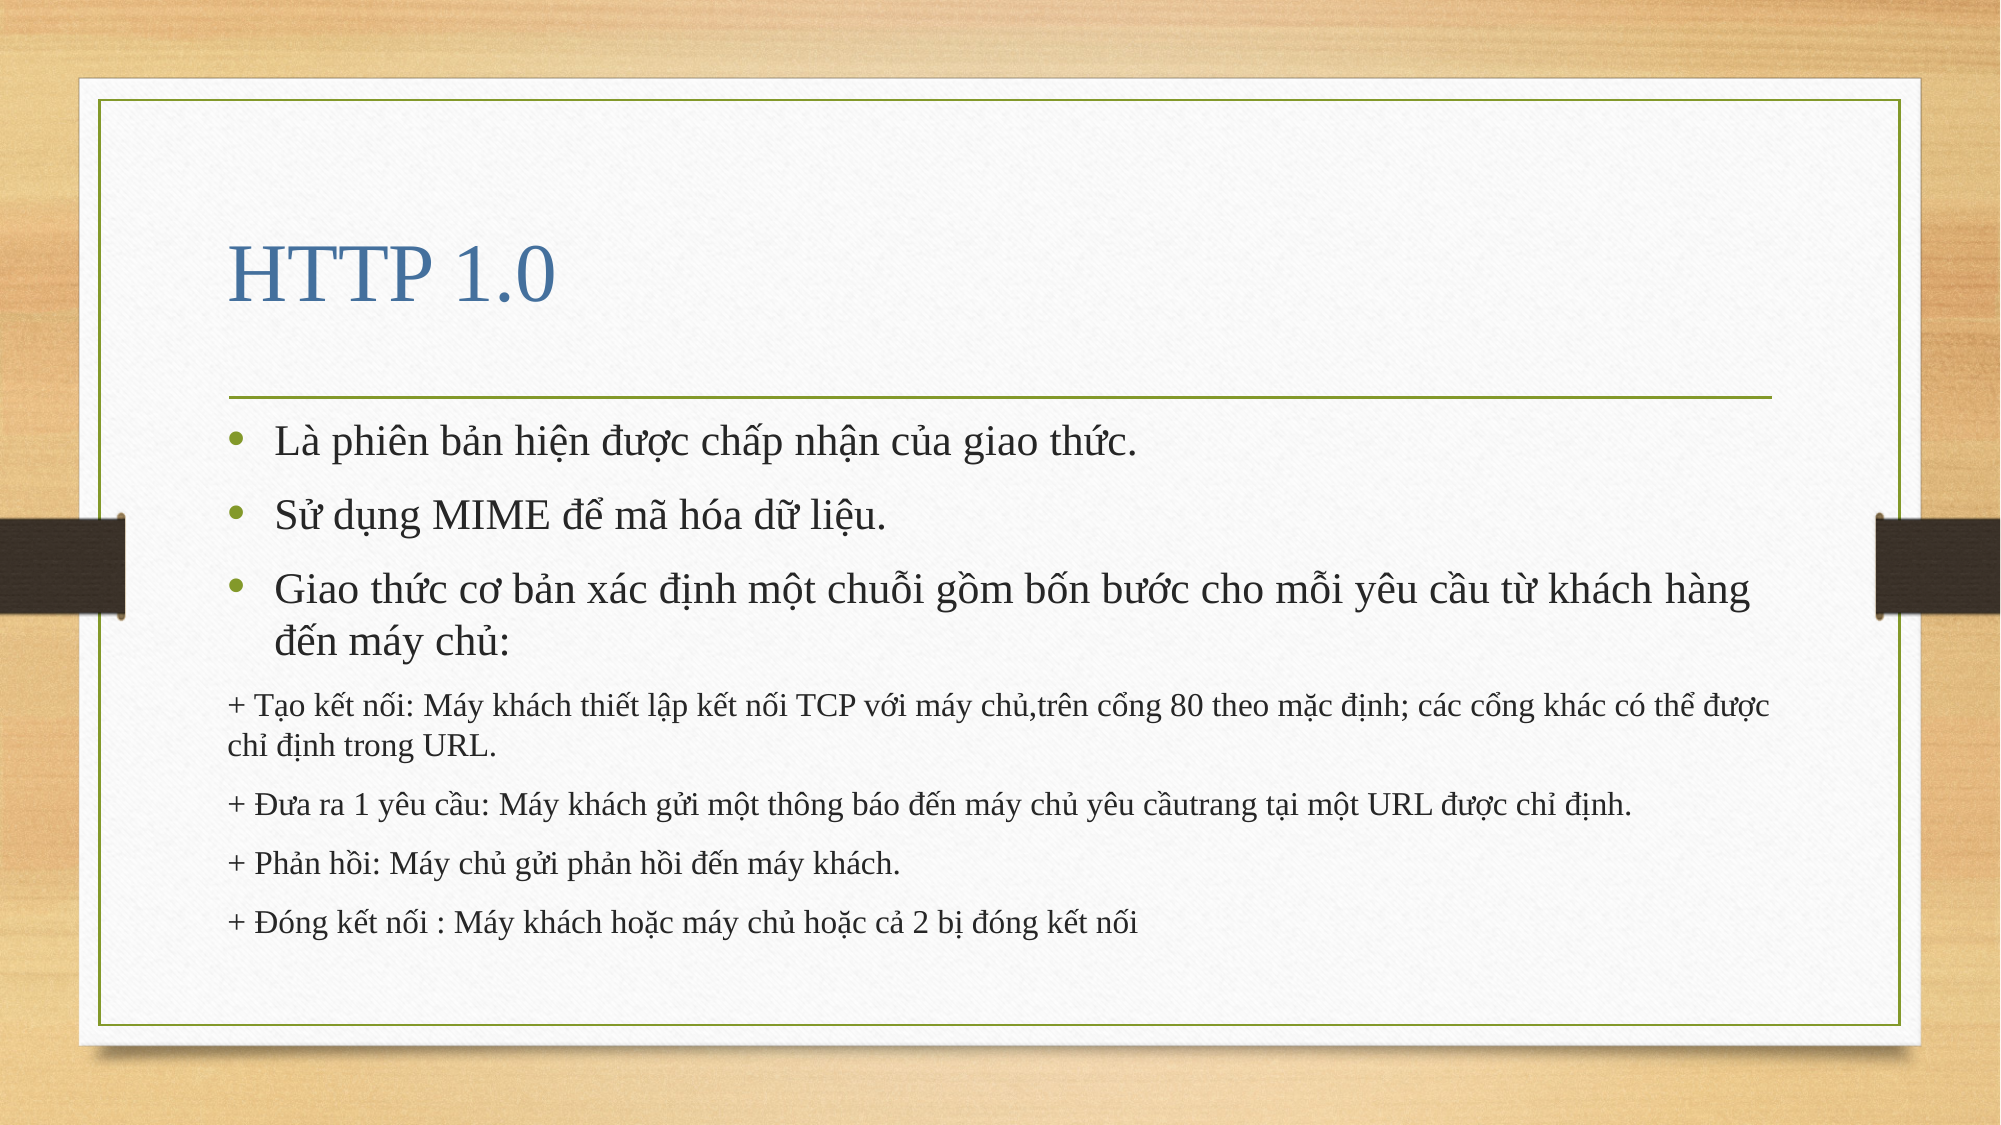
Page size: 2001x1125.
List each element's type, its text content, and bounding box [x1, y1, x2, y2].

title HTTP 1.0 [212, 161, 1788, 375]
list Là phiên bản hiện được chấp nhận của giao thức. Sử dụng MIME để mã hóa dữ liệu. Giao thức cơ bản xác định một chuỗi gồm bốn bước cho mỗi yêu cầu từ khách hàng đến máy chủ: + Tạo kết nối: Máy khách thiết lập kết nối TCP với máy chủ,trên cổng 80 theo mặc định; các cổng khác có thể được chỉ định trong URL. + Đưa ra 1 yêu cầu: Máy khách gửi một thông báo đến máy chủ yêu cầutrang tại một URL được chỉ định. + Phản hồi: Máy chủ gửi phản hồi đến máy khách. + Đóng kết nối : Máy khách hoặc máy chủ hoặc cả 2 bị đóng kết nối [212, 404, 1788, 964]
picture [0, 0, 2001, 1125]
